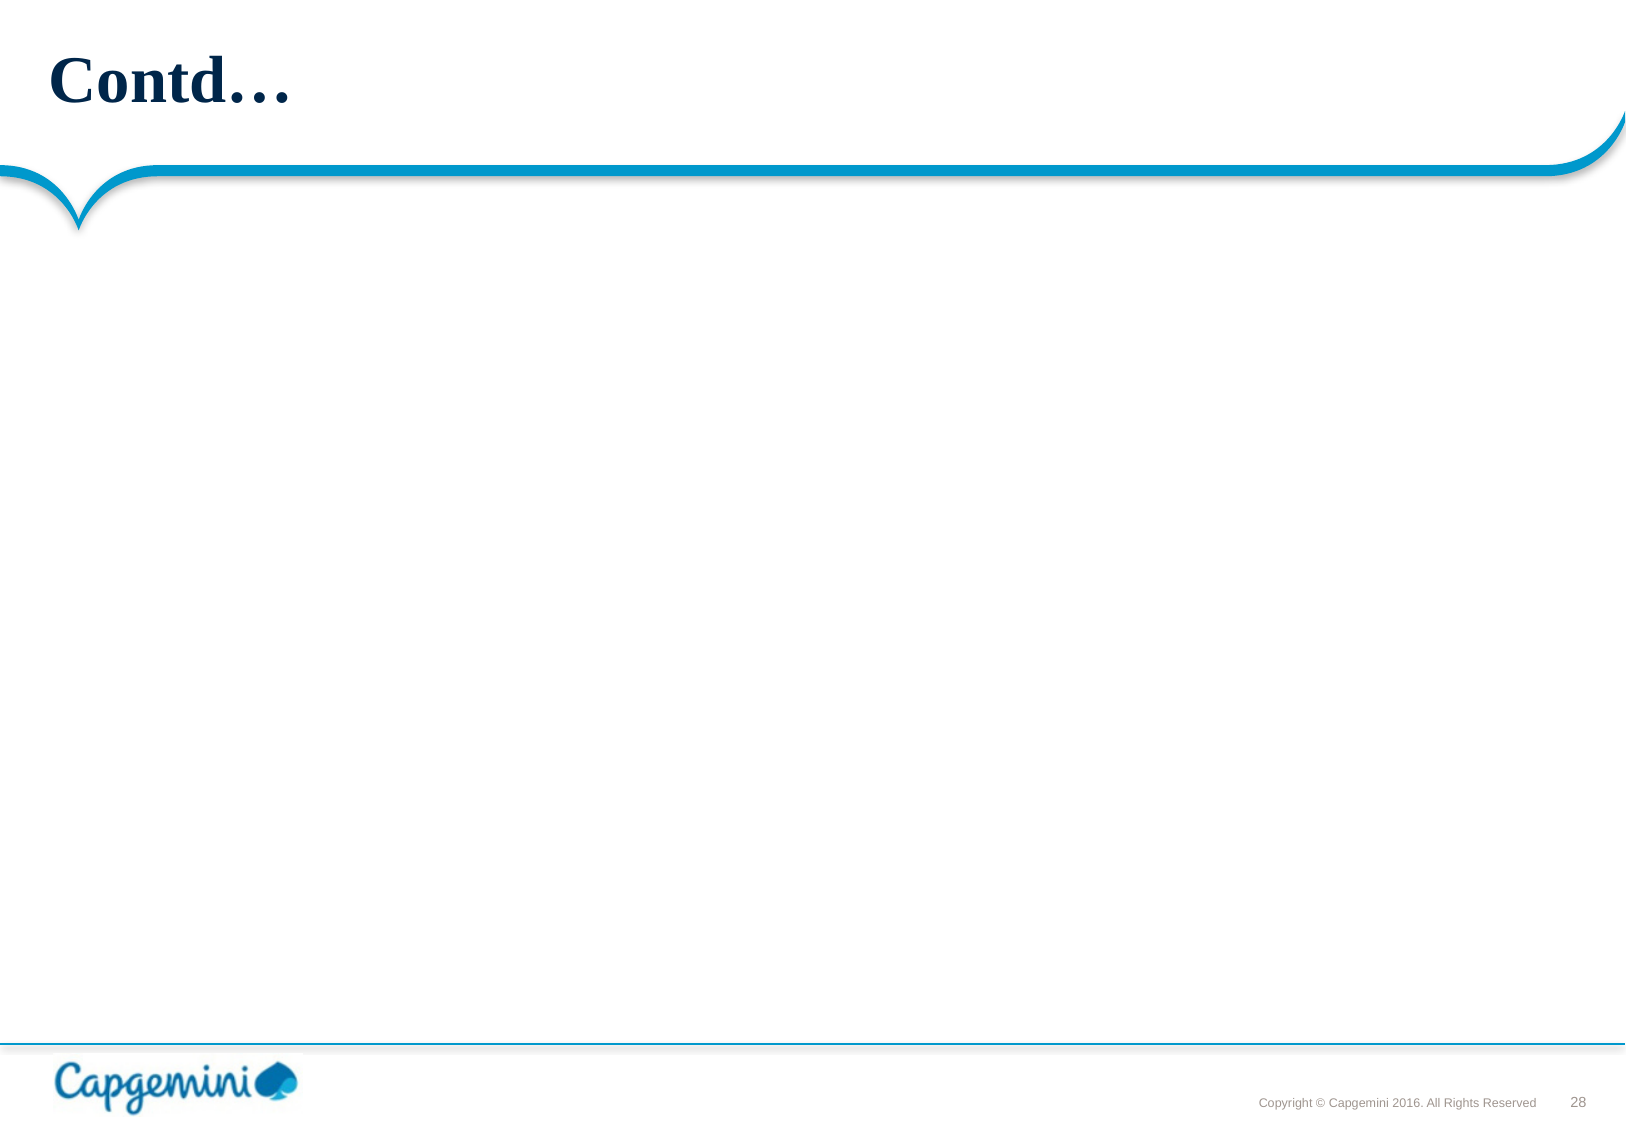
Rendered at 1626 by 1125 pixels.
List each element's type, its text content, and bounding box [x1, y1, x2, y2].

picture [53, 1053, 303, 1117]
title Contd… [0, 0, 1625, 165]
